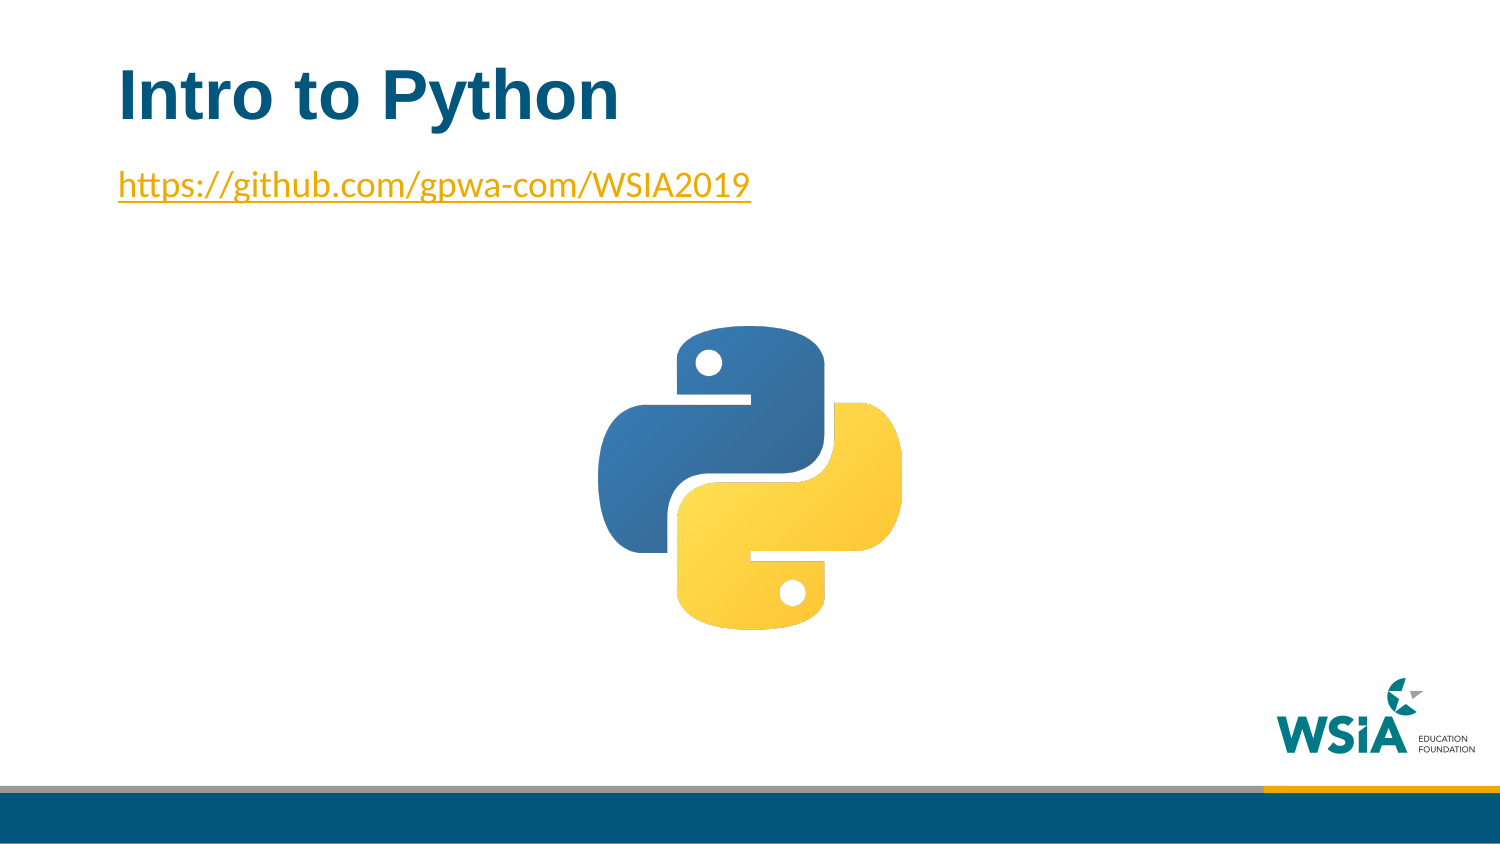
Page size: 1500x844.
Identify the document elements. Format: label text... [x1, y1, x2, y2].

picture [1263, 665, 1492, 771]
title Intro to Python [103, 45, 1397, 154]
text_box https://github.com/gpwa-com/WSIA2019 [103, 153, 839, 213]
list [598, 326, 902, 630]
